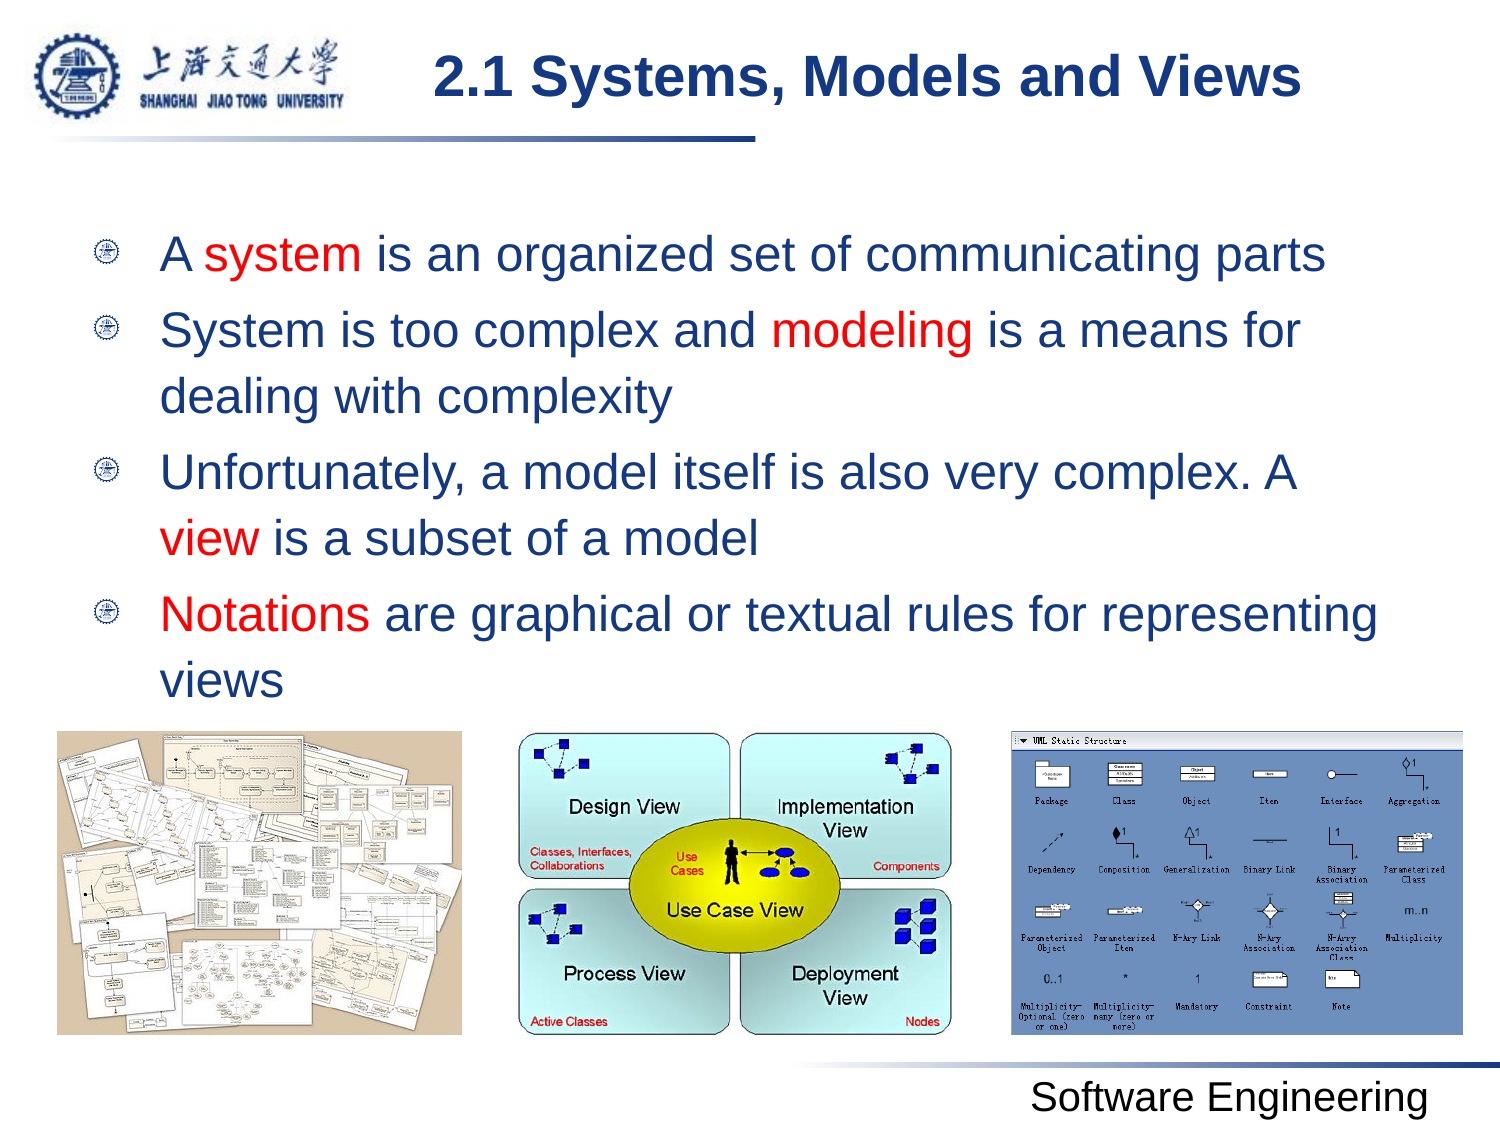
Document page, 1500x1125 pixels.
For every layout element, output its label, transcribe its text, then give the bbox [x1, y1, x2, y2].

list A system is an organized set of communicating parts System is too complex and modeling is a means for dealing with complexity Unfortunately, a model itself is also very complex. A view is a subset of a model Notations are graphical or textual rules for representing views [70, 208, 1421, 1039]
picture [0, 0, 1500, 1125]
title 2.1 Systems, Models and Views [237, 29, 1500, 143]
